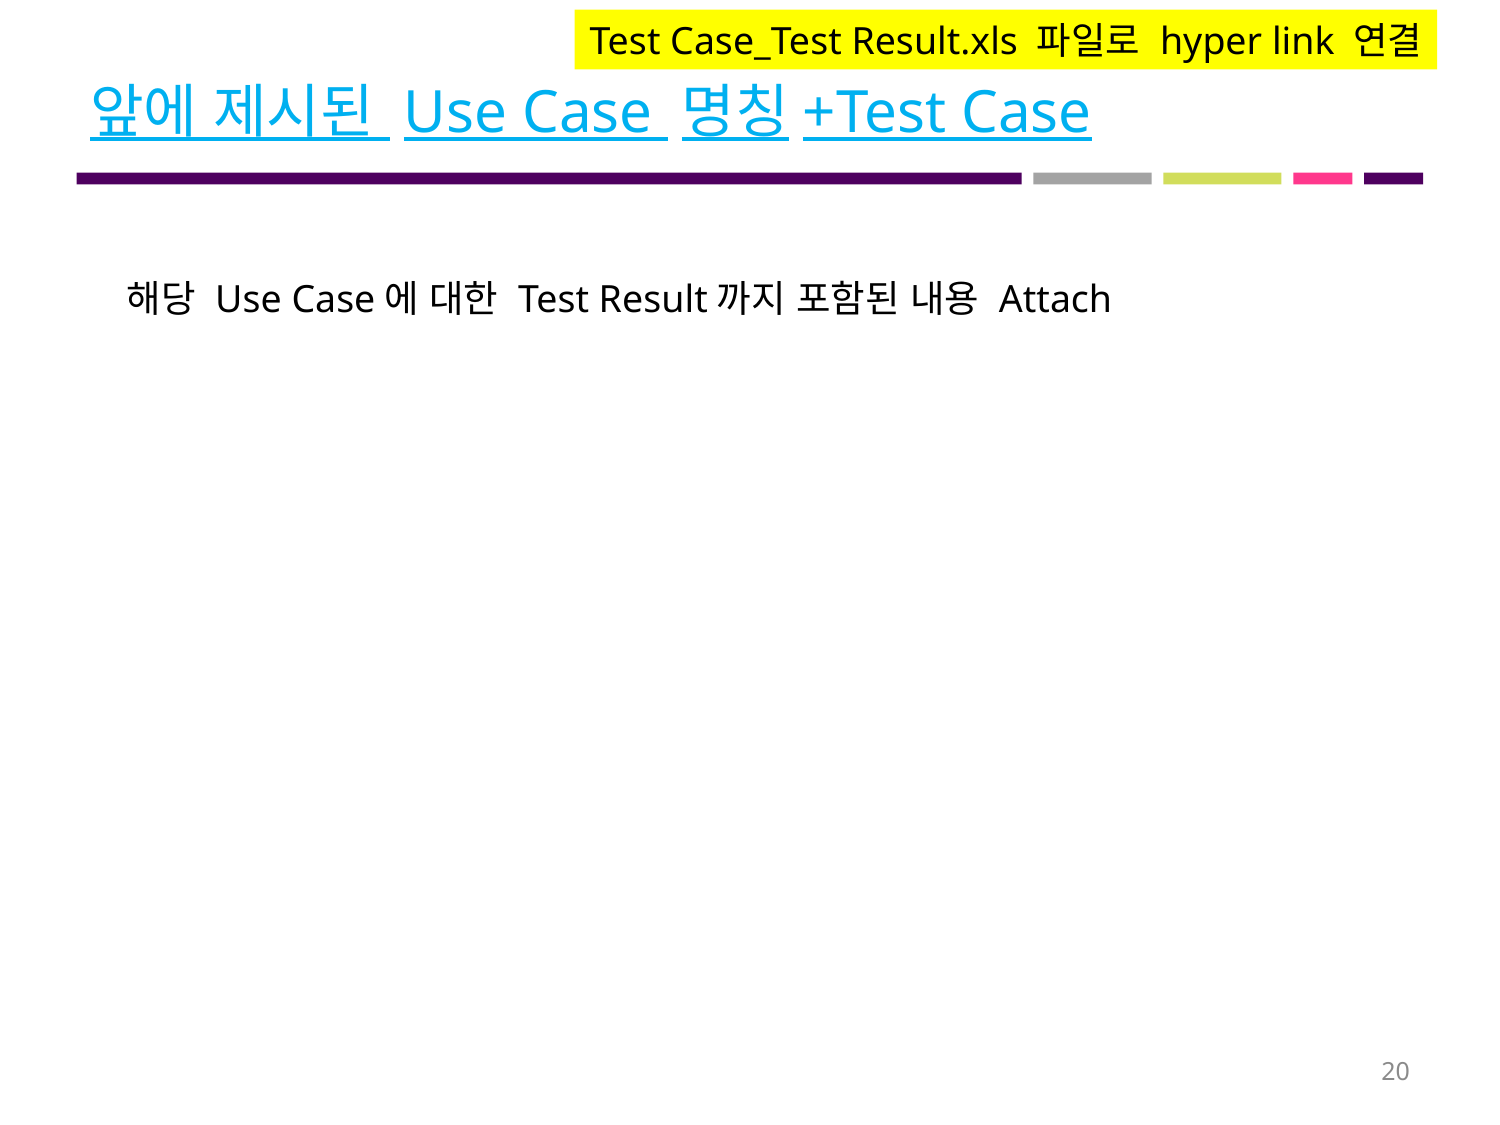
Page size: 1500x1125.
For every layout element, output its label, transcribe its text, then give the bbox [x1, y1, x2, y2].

slide_number 20 [1366, 1050, 1425, 1095]
title 앞에 제시된 Use Case 명칭+Test Case [75, 45, 1425, 173]
text_box 해당 Use Case에 대한 Test Result까지 포함된 내용 Attach [112, 267, 1418, 327]
text_box Test Case_Test Result.xls 파일로 hyper link 연결 [574, 9, 1438, 70]
